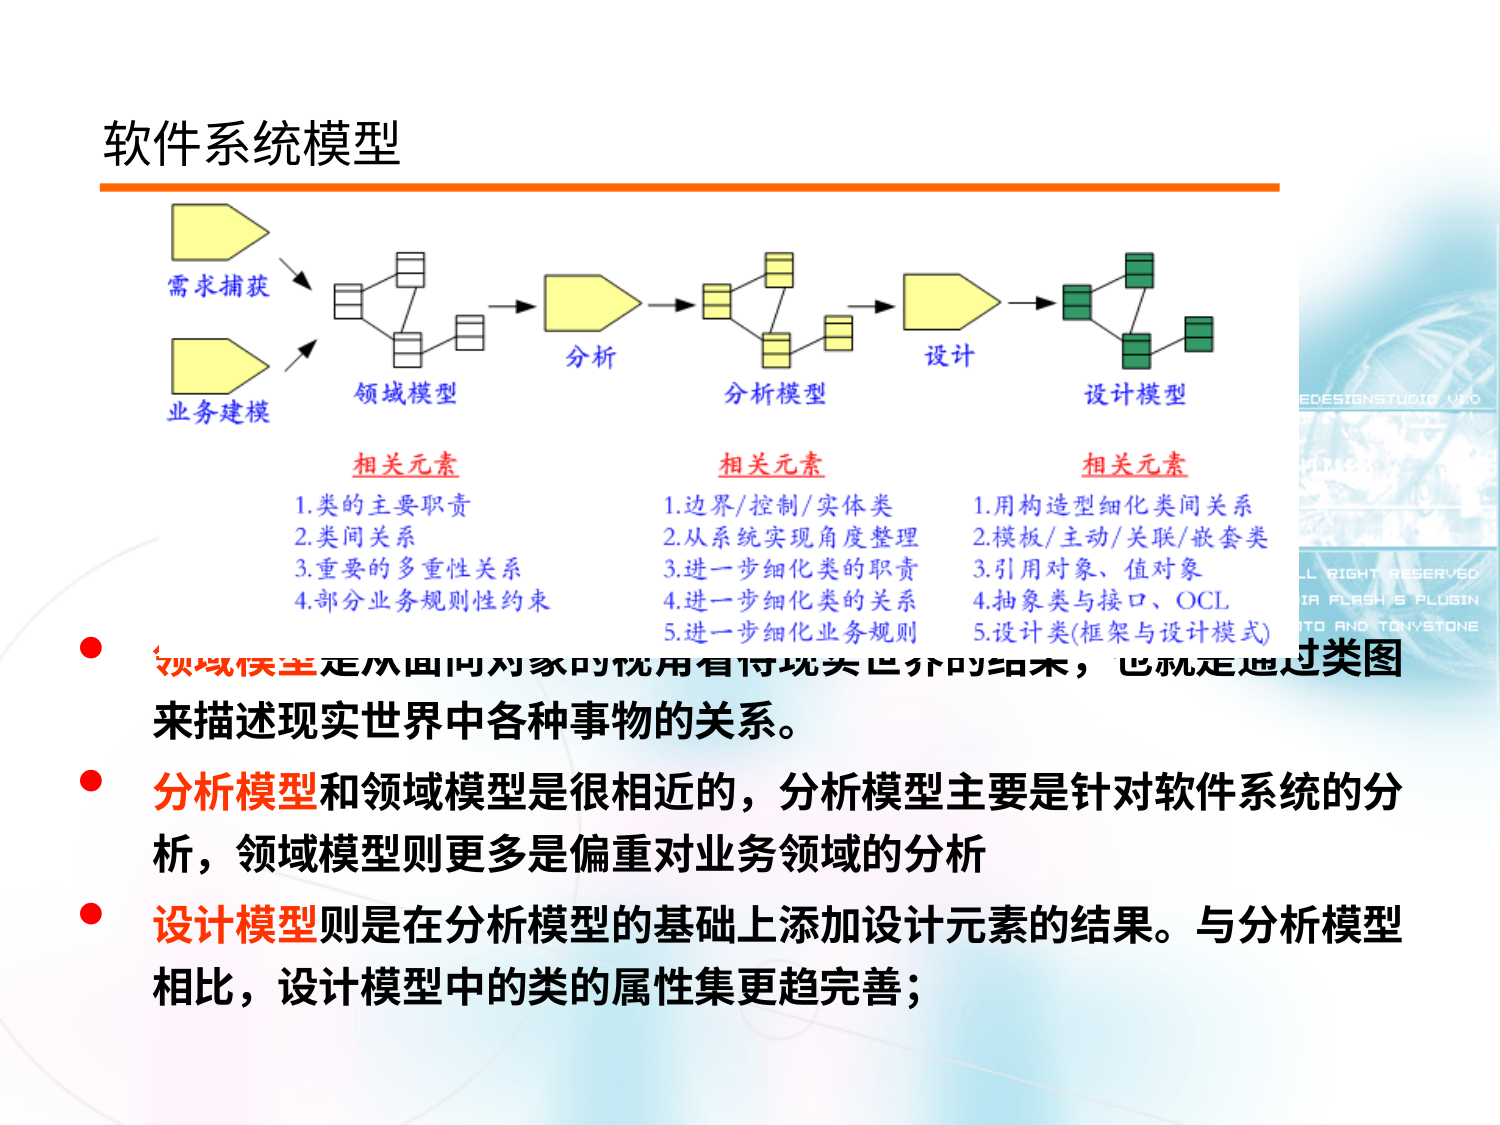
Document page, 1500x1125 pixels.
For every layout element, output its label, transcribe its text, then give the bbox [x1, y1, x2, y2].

picture [0, 0, 1500, 1125]
text_box 软件系统模型 [87, 87, 987, 181]
text_box 领域模型是从面向对象的视角看待现实世界的结果，也就是通过类图来描述现实世界中各种事物的关系。 分析模型和领域模型是很相近的，分析模型主要是针对软件系统的分析，领域模型则更多是偏重对业务领域的分析 设计模型则是在分析模型的基础上添加设计元素的结果。与分析模型相比，设计模型中的类的属性集更趋完善； [62, 199, 1436, 1045]
